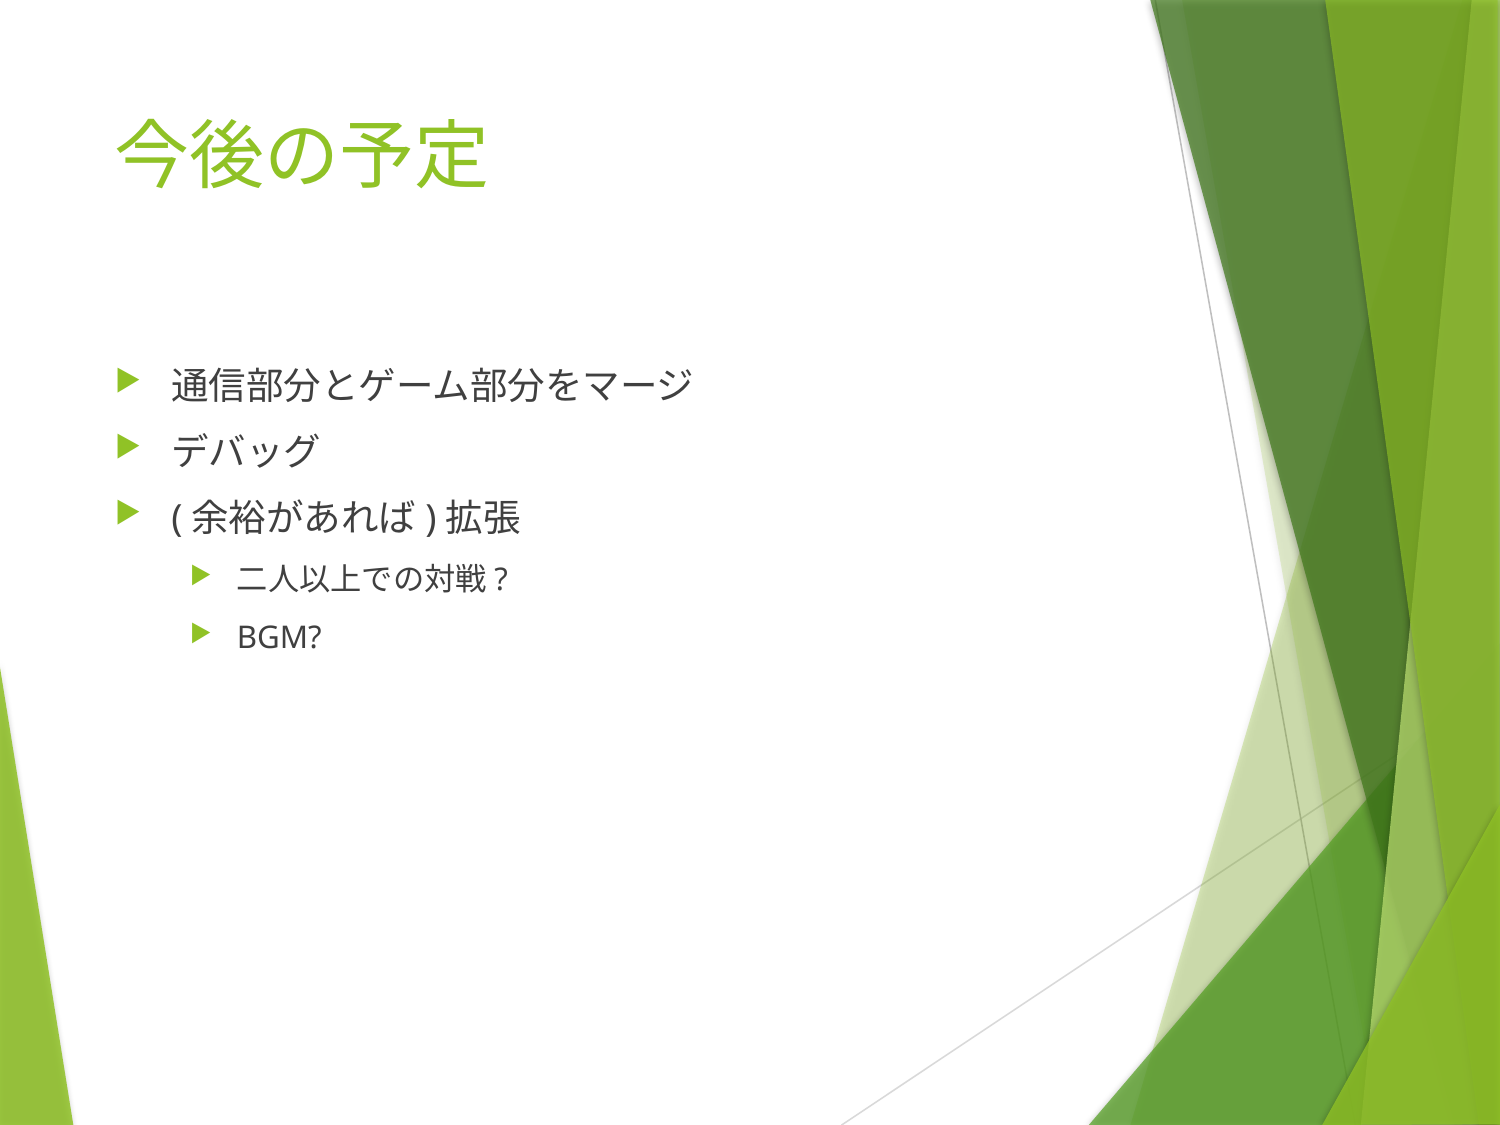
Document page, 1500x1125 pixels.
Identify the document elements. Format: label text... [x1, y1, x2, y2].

list 通信部分とゲーム部分をマージ デバッグ (余裕があれば)拡張 二人以上での対戦? BGM? [99, 354, 1142, 992]
title 今後の予定 [99, 99, 1142, 317]
